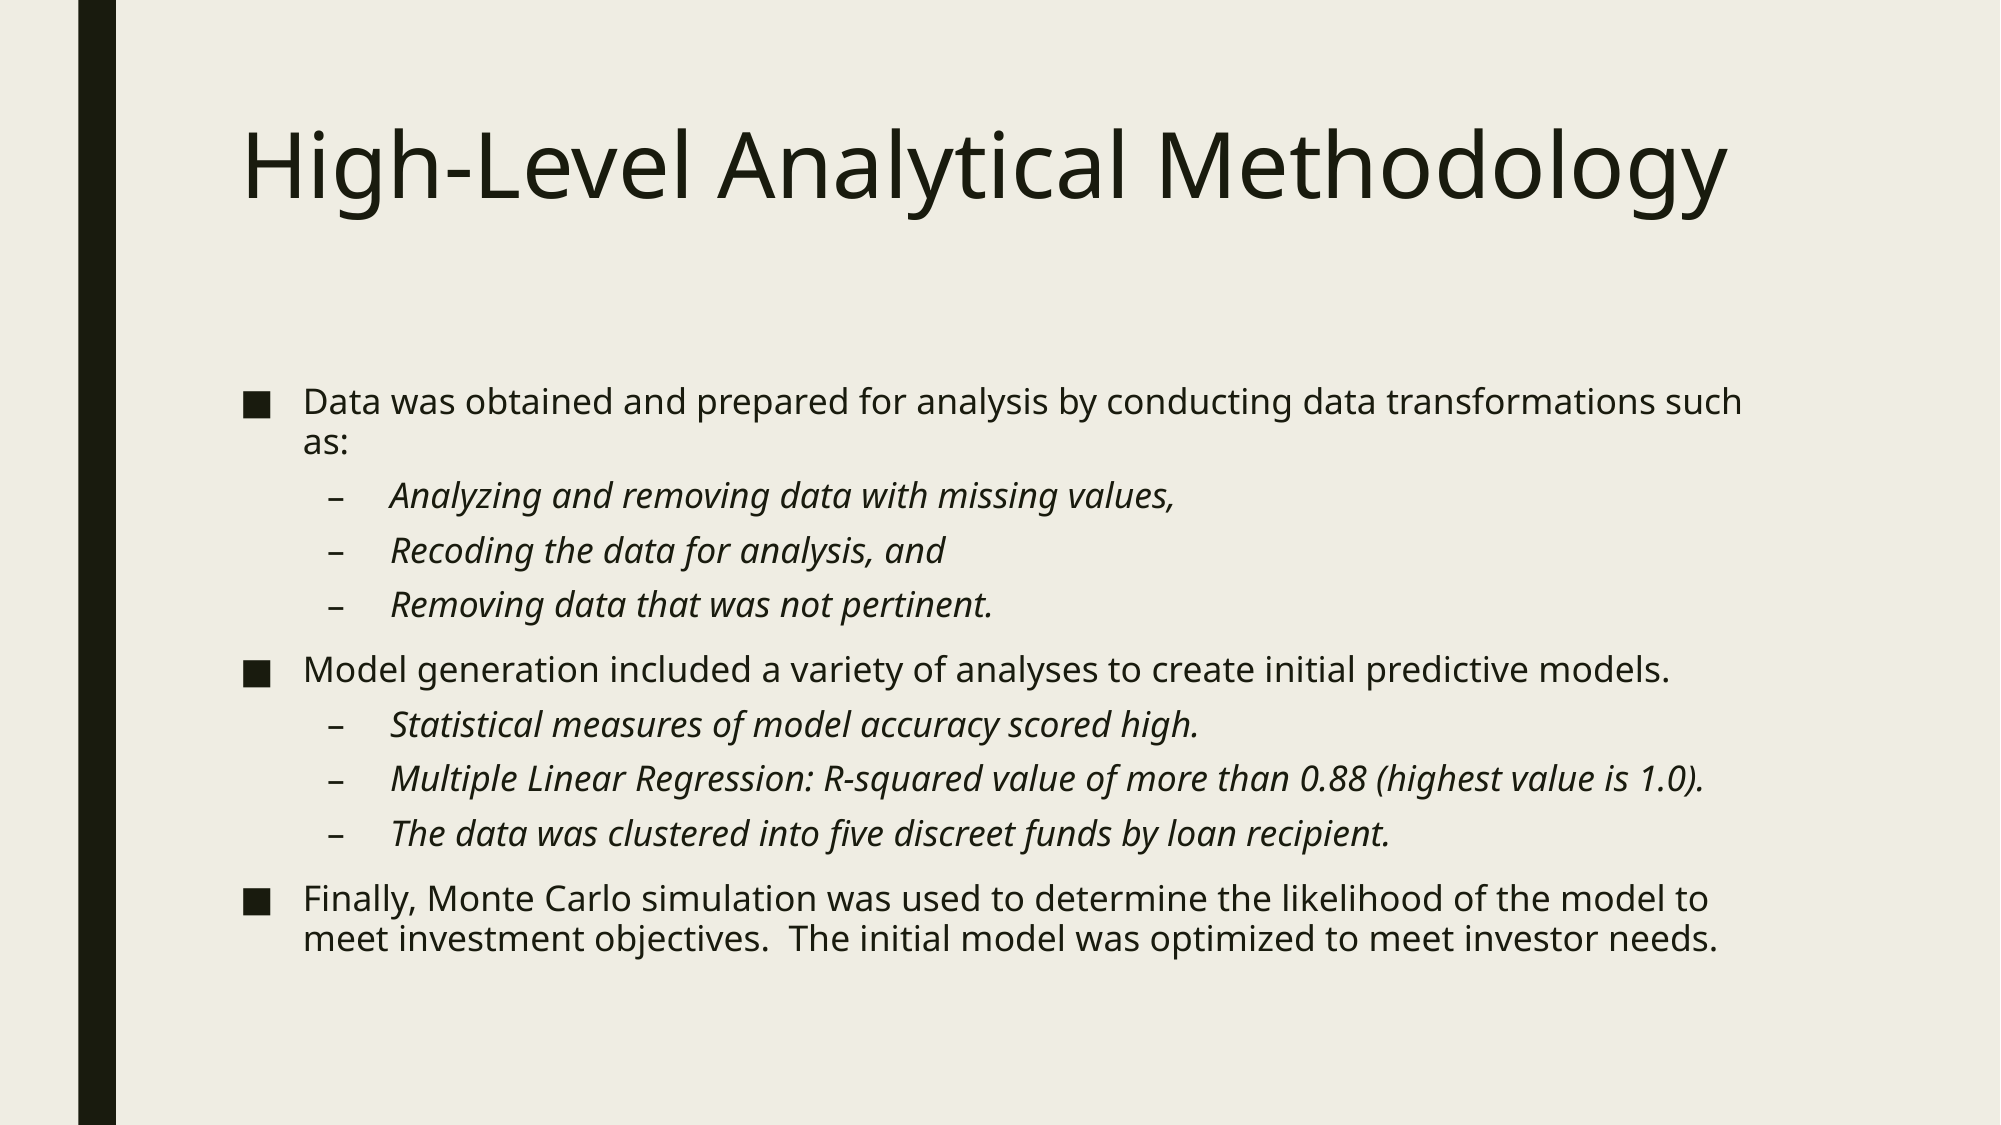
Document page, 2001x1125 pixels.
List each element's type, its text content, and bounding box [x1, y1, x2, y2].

list Data was obtained and prepared for analysis by conducting data transformations such as: Analyzing and removing data with missing values, Recoding the data for analysis, and Removing data that was not pertinent. Model generation included a variety of analyses to create initial predictive models. Statistical measures of model accuracy scored high. Multiple Linear Regression: R-squared value of more than 0.88 (highest value is 1.0). The data was clustered into five discreet funds by loan recipient. Finally, Monte Carlo simulation was used to determine the likelihood of the model to meet investment objectives. The initial model was optimized to meet investor needs. [225, 375, 1800, 988]
title High-Level Analytical Methodology [225, 112, 1800, 357]
